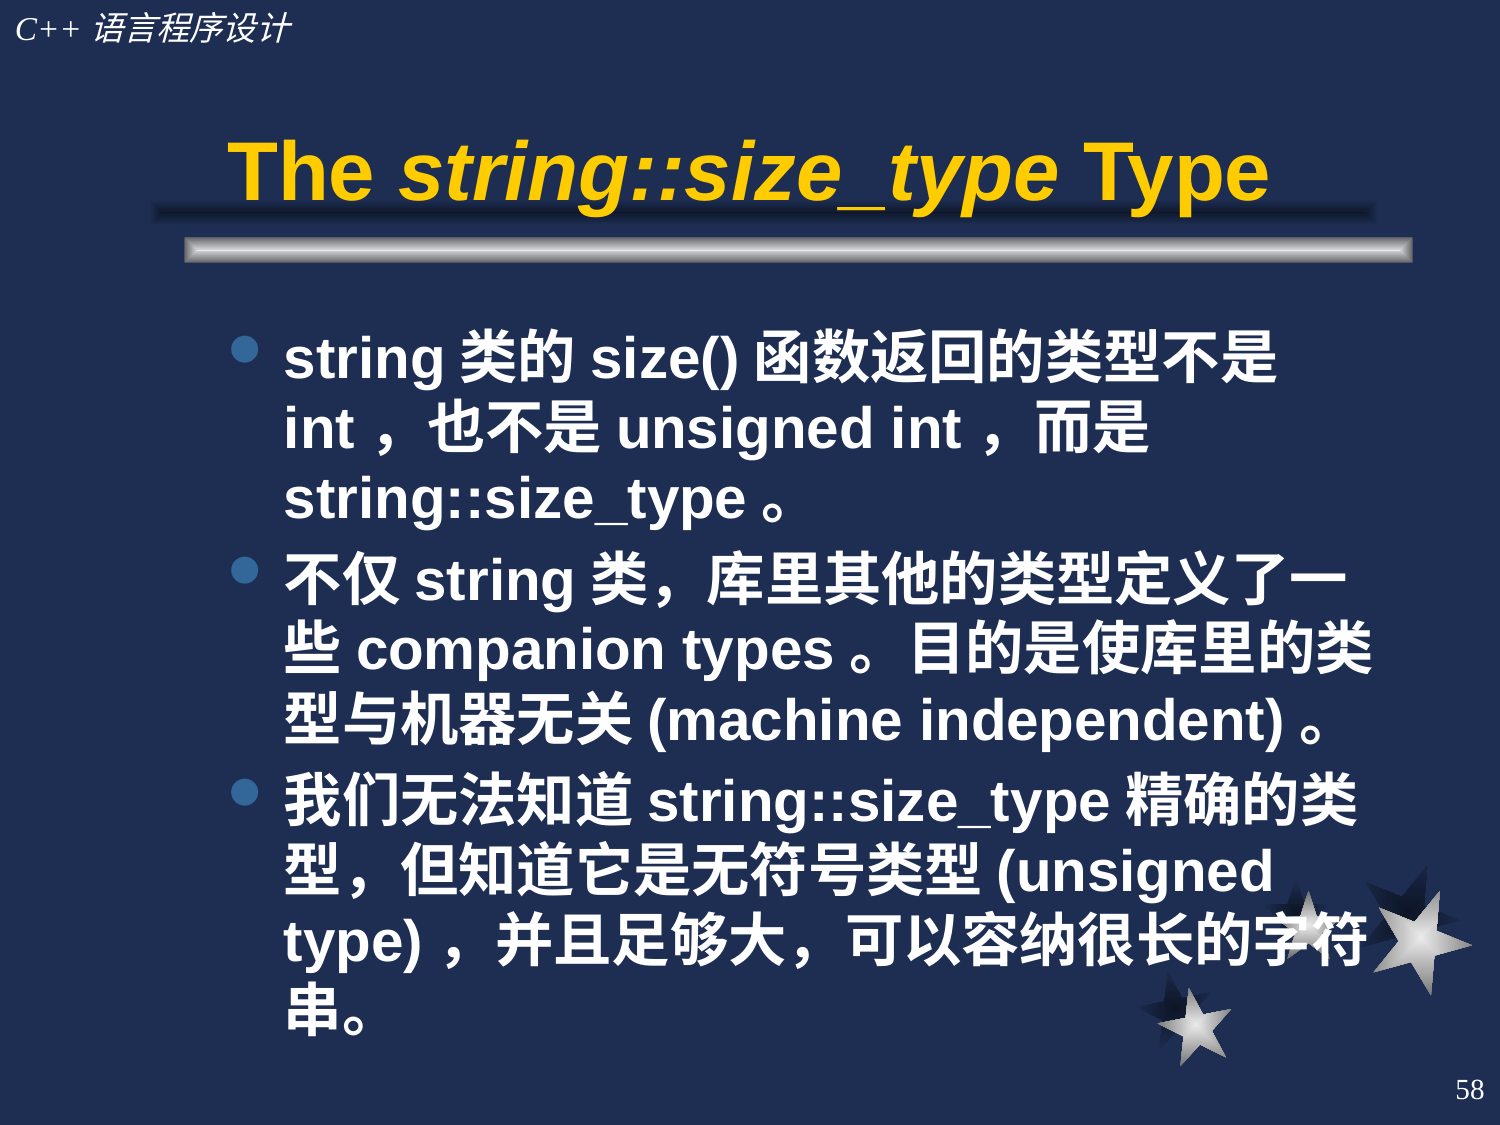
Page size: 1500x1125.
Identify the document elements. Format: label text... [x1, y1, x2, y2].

slide_number 58 [1187, 1049, 1500, 1125]
title The string::size_type Type [212, 37, 1388, 226]
list string类的size()函数返回的类型不是int，也不是unsigned int，而是string::size_type。 不仅string类，库里其他的类型定义了一些companion types。目的是使库里的类型与机器无关(machine independent)。 我们无法知道string::size_type精确的类型，但知道它是无符号类型(unsigned type)，并且足够大，可以容纳很长的字符串。 [212, 312, 1401, 1083]
